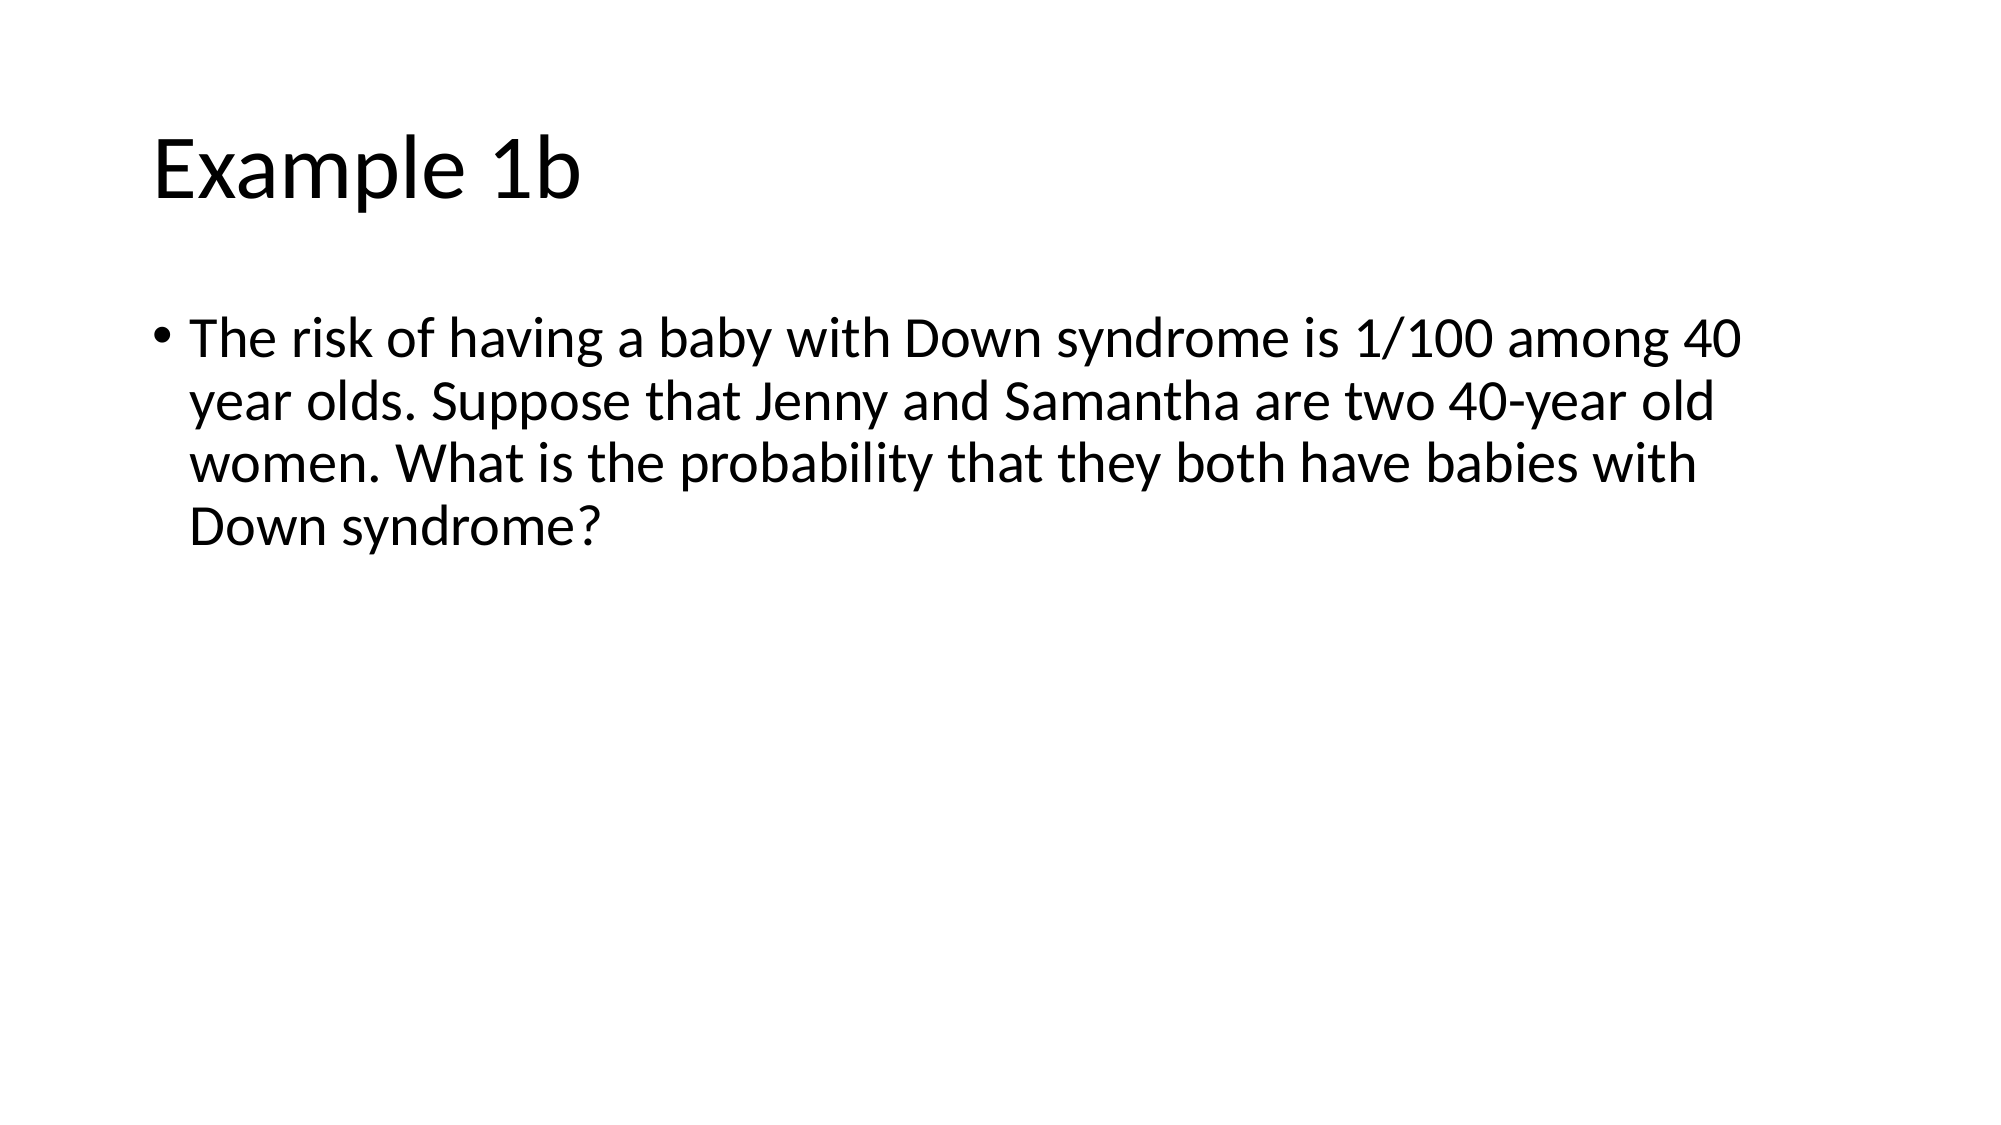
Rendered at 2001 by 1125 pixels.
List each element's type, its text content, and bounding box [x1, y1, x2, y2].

title Example 1b [137, 59, 1863, 278]
list The risk of having a baby with Down syndrome is 1/100 among 40 year olds. Suppose that Jenny and Samantha are two 40-year old women. What is the probability that they both have babies with Down syndrome? [137, 299, 1863, 1014]
